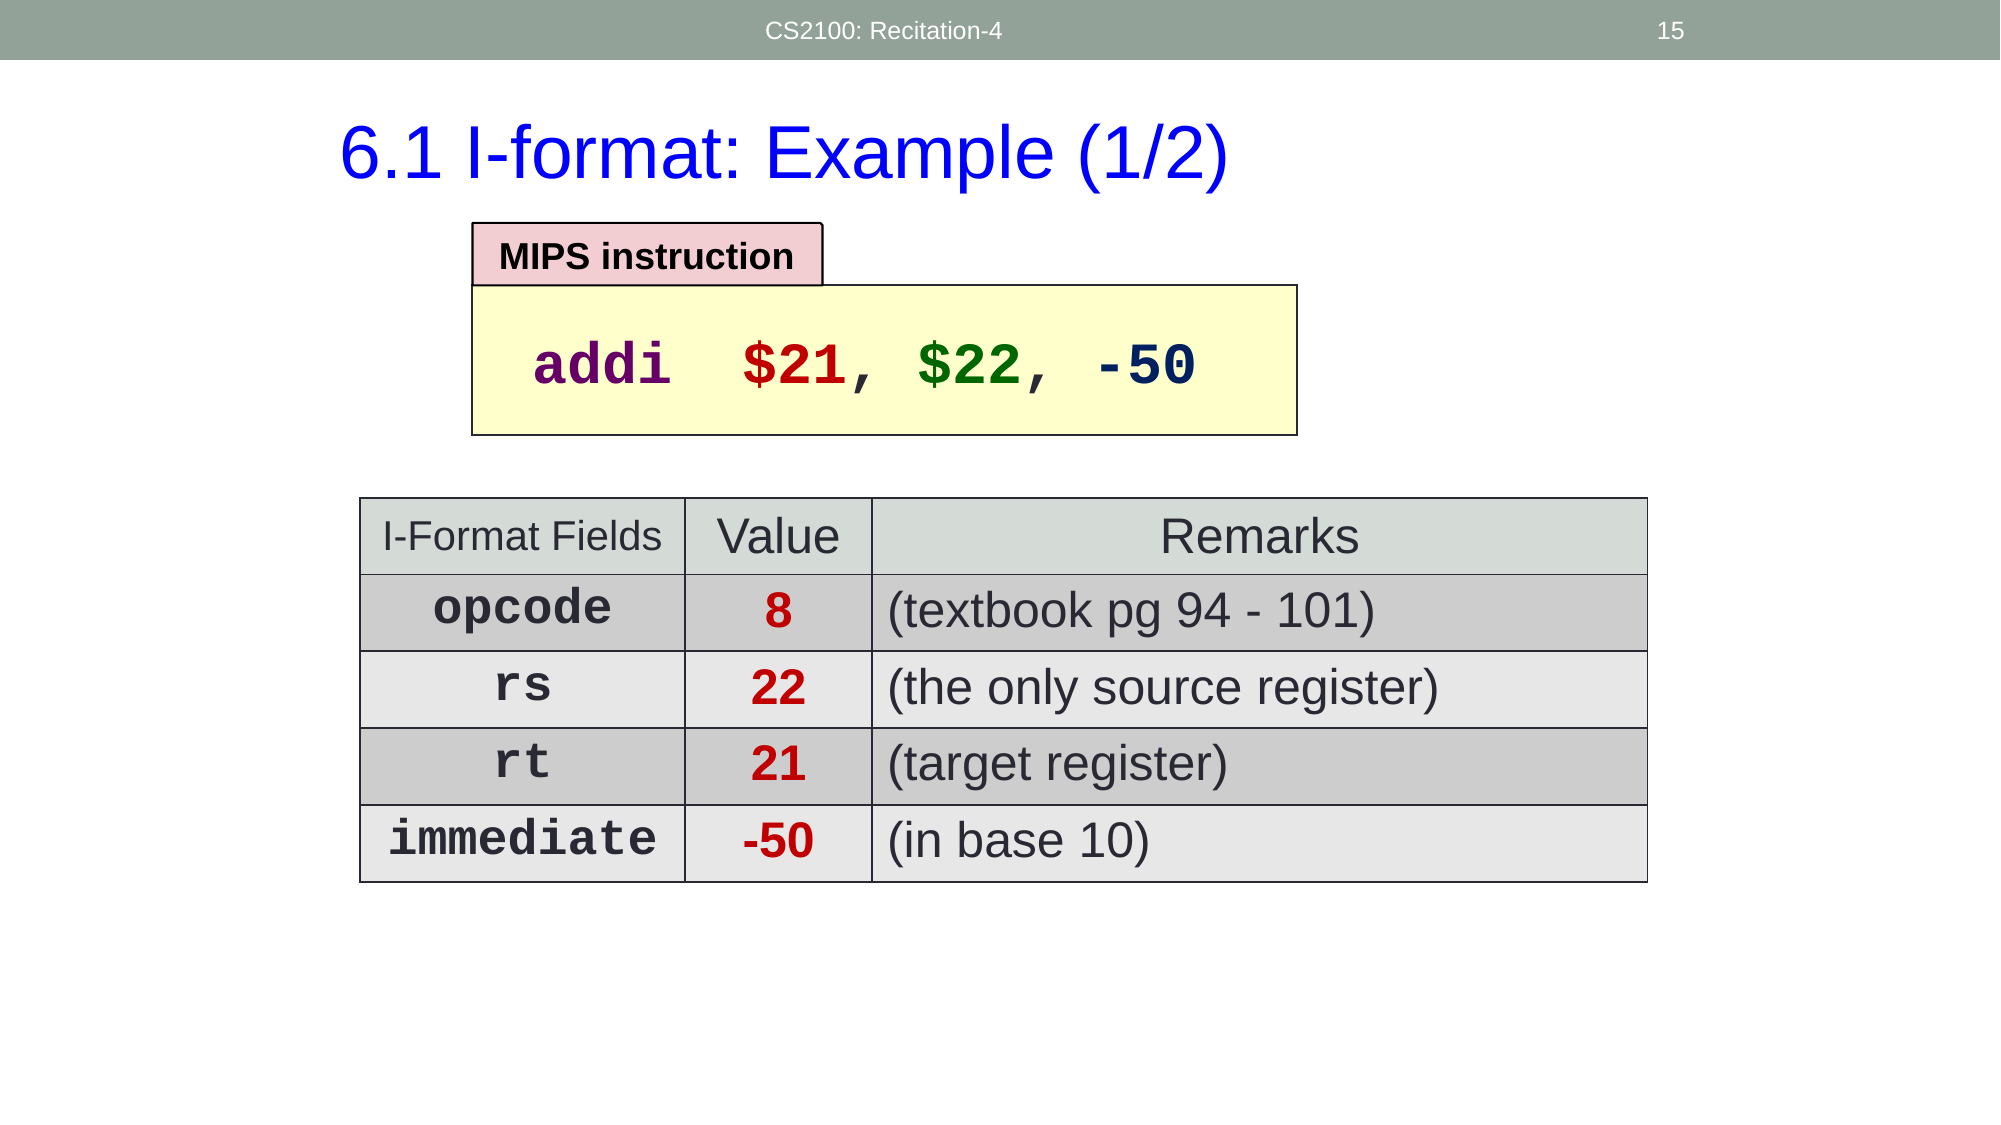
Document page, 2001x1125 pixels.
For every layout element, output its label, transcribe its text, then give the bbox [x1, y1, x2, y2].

table_cell -50 [686, 806, 871, 881]
table_cell (in base 10) [873, 806, 1647, 881]
table_cell 21 [686, 729, 871, 804]
slide_number 15 [1558, 3, 1700, 57]
table_cell (the only source register) [873, 652, 1647, 727]
table_cell 22 [686, 652, 871, 727]
table_cell (target register) [873, 729, 1647, 804]
table_cell rs [361, 652, 684, 727]
text_box 6.1 I-format: Example (1/2) [324, 96, 1700, 202]
table_cell opcode [361, 575, 684, 650]
table_header Remarks [873, 499, 1647, 574]
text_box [472, 222, 1298, 436]
footer CS2100: Recitation-4 [750, 3, 1558, 57]
table_cell 8 [686, 575, 871, 650]
table_cell immediate [361, 806, 684, 881]
table_header Value [686, 499, 871, 574]
table_header I-Format Fields [361, 499, 684, 574]
table_cell (textbook pg 94 - 101) [873, 575, 1647, 650]
table_cell rt [361, 729, 684, 804]
